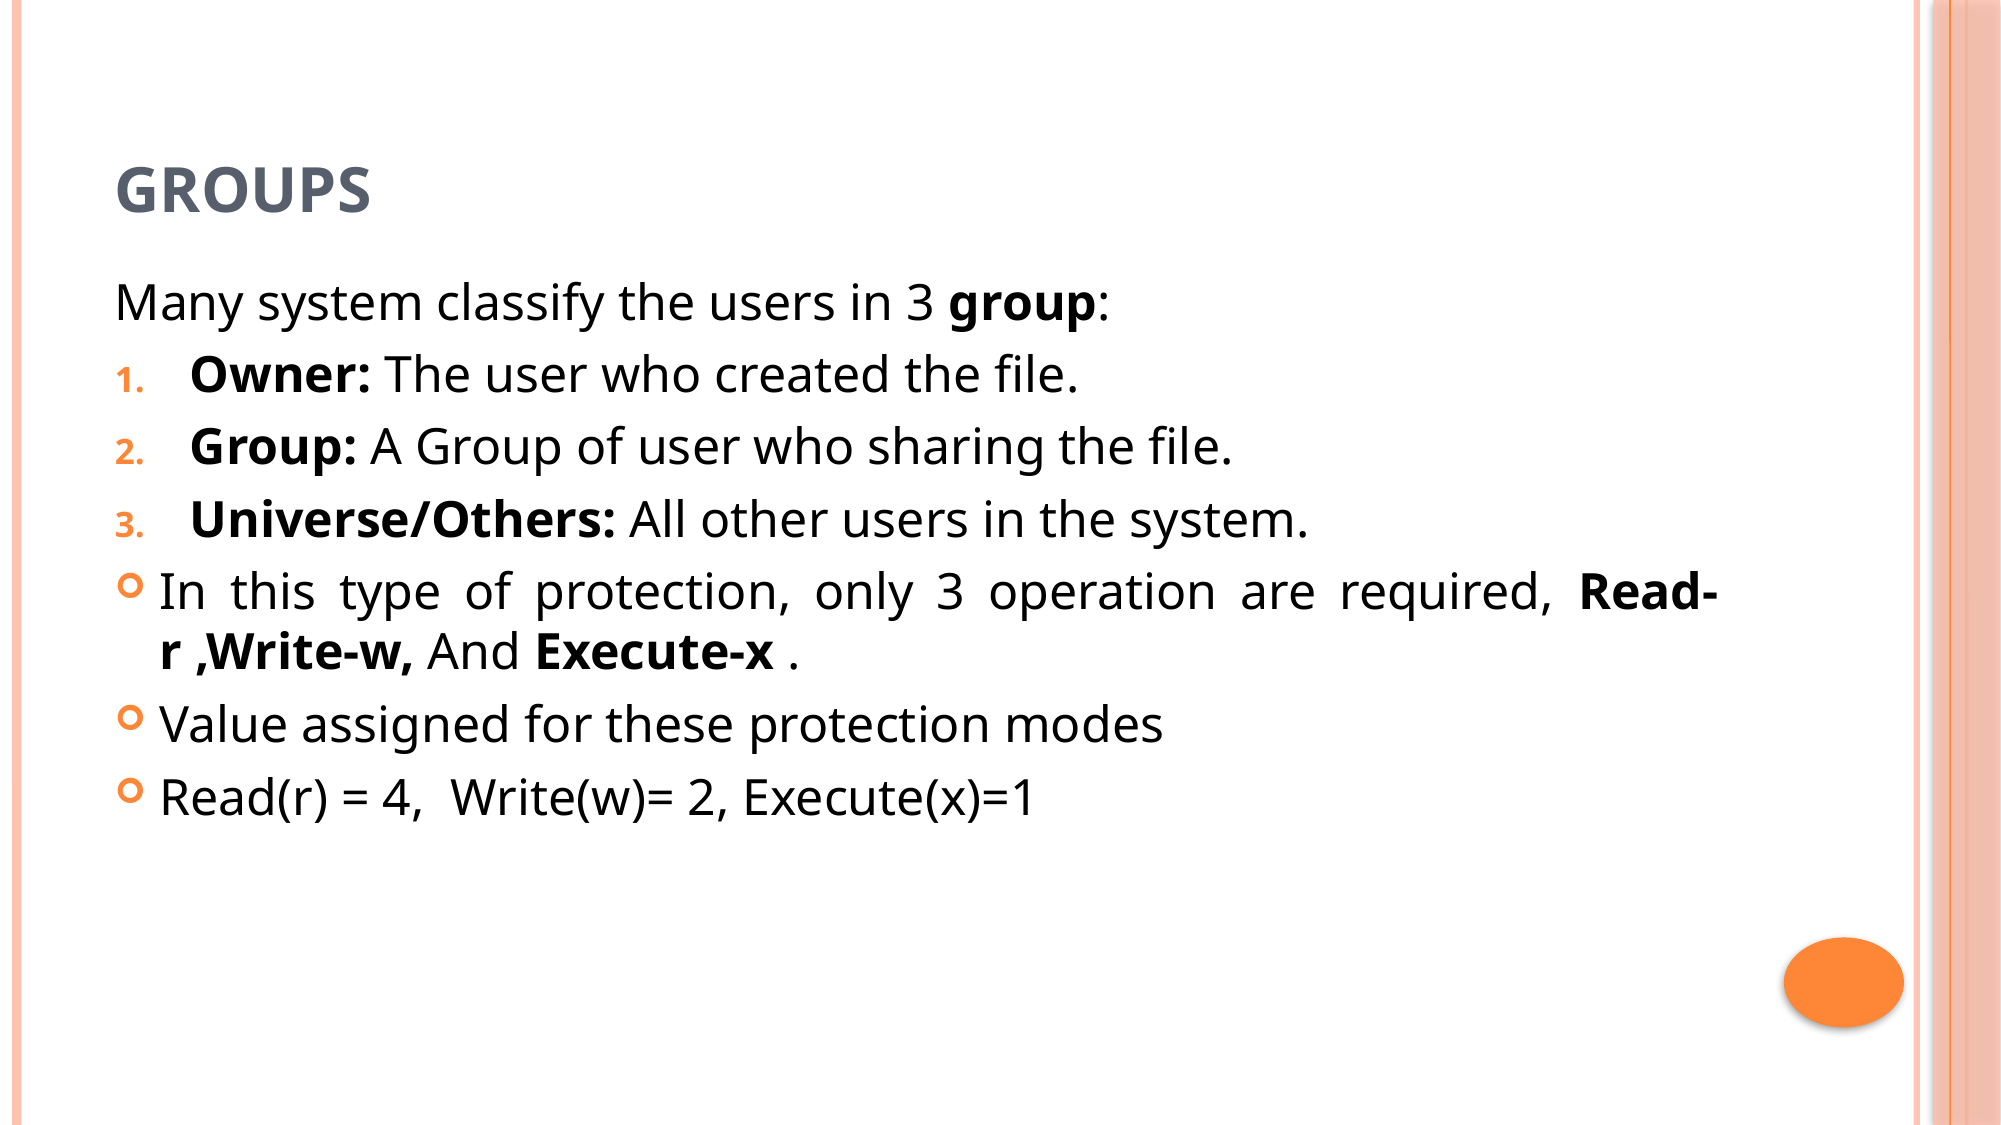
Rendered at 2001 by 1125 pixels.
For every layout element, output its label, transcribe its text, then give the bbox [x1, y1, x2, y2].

title groups [99, 45, 1734, 233]
list Many system classify the users in 3 group: Owner: The user who created the file. Group: A Group of user who sharing the file. Universe/Others: All other users in the system. In this type of protection, only 3 operation are required, Read-r ,Write-w, And Execute-x . Value assigned for these protection modes Read(r) = 4, Write(w)= 2, Execute(x)=1 [99, 262, 1734, 1062]
